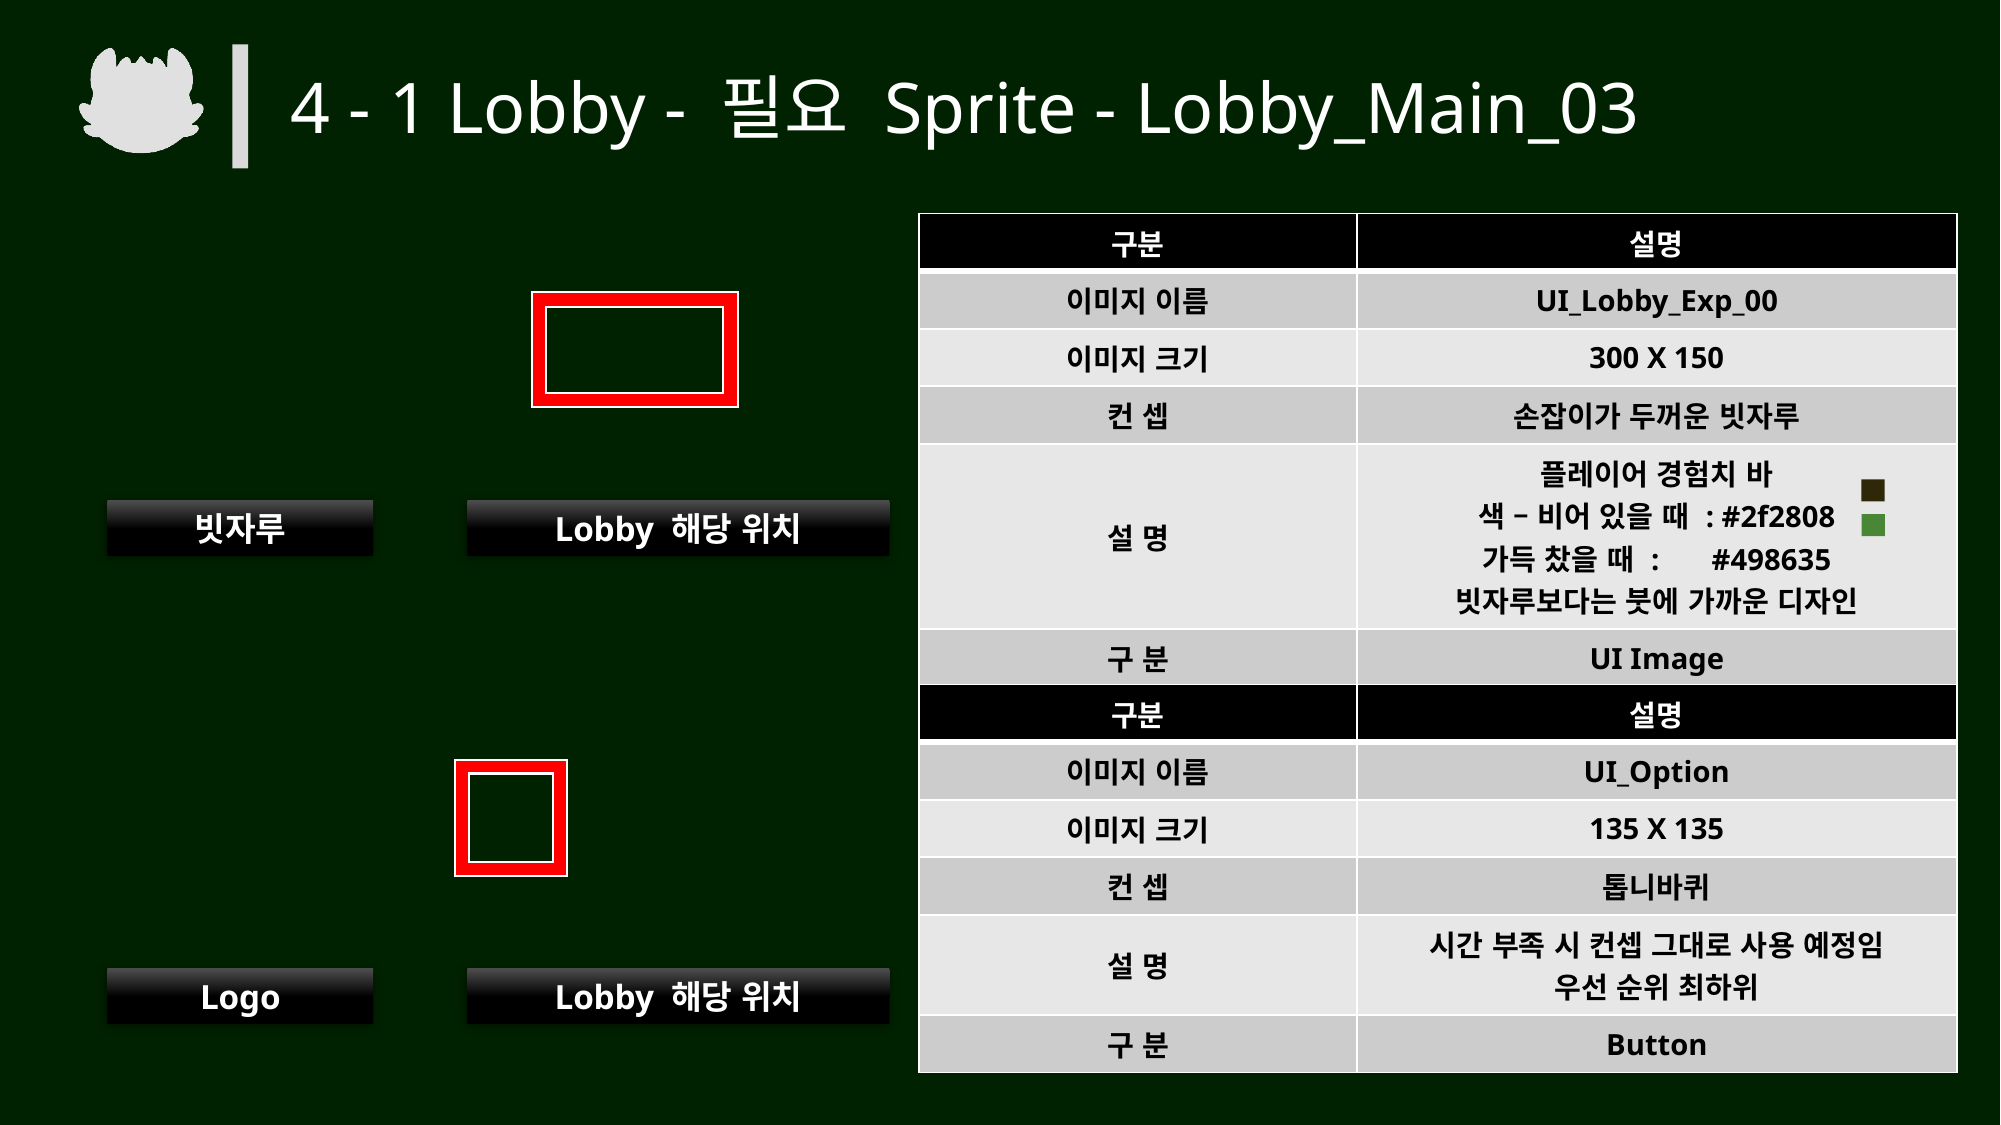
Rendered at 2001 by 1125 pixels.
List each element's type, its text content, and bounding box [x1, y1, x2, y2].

table_cell 이미지 이름 [920, 745, 1356, 799]
text_box [531, 291, 739, 408]
text_box Lobby 해당 위치 [467, 500, 890, 556]
table_header 설명 [1358, 685, 1956, 739]
table_cell 톱니바퀴 [1358, 858, 1956, 914]
text_box 빗자루 [107, 500, 374, 556]
table_cell 이미지 크기 [920, 330, 1356, 385]
title 4 - 1 Lobby - 필요 Sprite - Lobby_Main_03 [275, 64, 1734, 156]
table_cell 이미지 크기 [920, 801, 1356, 856]
text_box [454, 759, 568, 877]
table_cell 구 분 [920, 630, 1356, 684]
text_box [231, 43, 249, 169]
table_cell 컨 셉 [920, 387, 1356, 443]
table_header 구분 [920, 214, 1356, 268]
table_header 구분 [920, 685, 1356, 739]
table_cell 시간 부족 시 컨셉 그대로 사용 예정임 우선 순위 최하위 [1358, 916, 1956, 1014]
table_cell UI Image [1358, 630, 1956, 684]
table_cell 이미지 이름 [920, 274, 1356, 328]
table_cell Button [1358, 1016, 1956, 1072]
table_cell 컨 셉 [920, 858, 1356, 914]
table_cell 플레이어 경험치 바 색 – 비어 있을 때 : #2f2808 가득 찼을 때 : #498635 빗자루보다는 붓에 가까운 디자인 [1358, 445, 1956, 628]
text_box [1860, 478, 1886, 502]
table_cell 손잡이가 두꺼운 빗자루 [1358, 387, 1956, 443]
text_box [1861, 513, 1886, 537]
picture [75, 44, 205, 156]
table_header 설명 [1358, 214, 1956, 268]
table_cell UI_Lobby_Exp_00 [1358, 274, 1956, 328]
table_cell 구 분 [920, 1016, 1356, 1072]
table_cell 설 명 [920, 445, 1356, 628]
table_cell 300 X 150 [1358, 330, 1956, 385]
table_cell 설 명 [920, 916, 1356, 1014]
table_cell 135 X 135 [1358, 801, 1956, 856]
table_cell UI_Option [1358, 745, 1956, 799]
text_box Lobby 해당 위치 [467, 968, 890, 1024]
text_box Logo [107, 968, 374, 1024]
